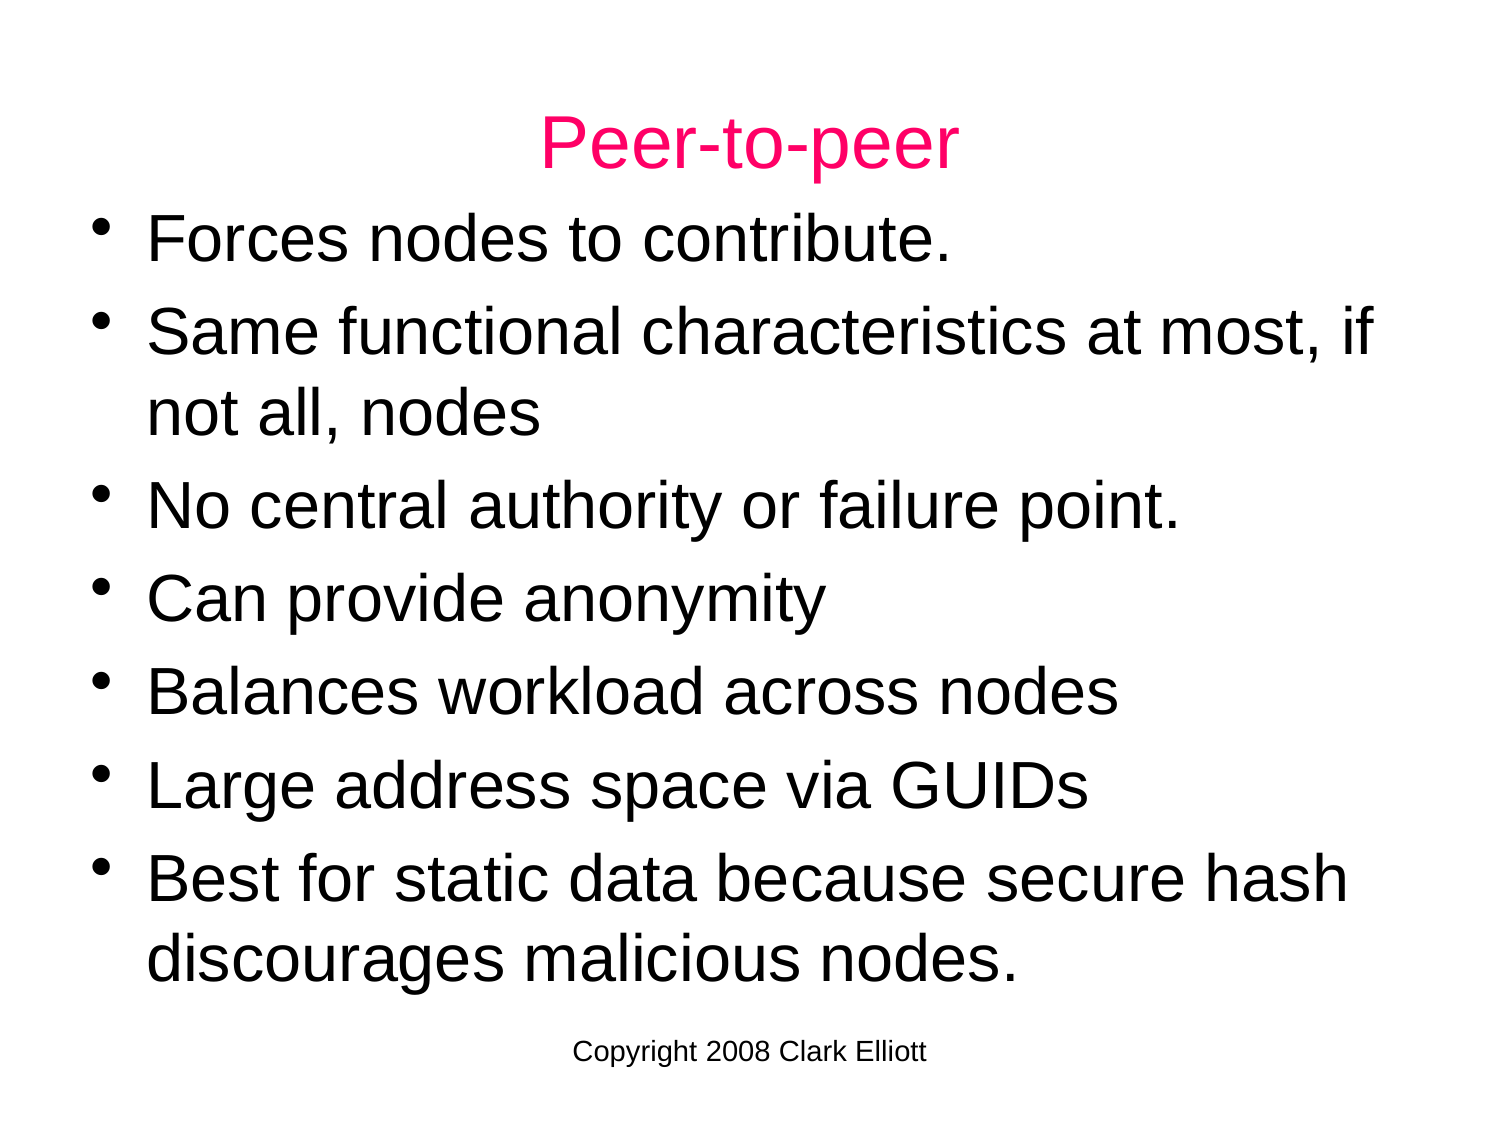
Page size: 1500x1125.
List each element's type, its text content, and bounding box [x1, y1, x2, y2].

footer Copyright 2008 Clark Elliott [512, 1024, 988, 1103]
list Forces nodes to contribute. Same functional characteristics at most, if not all, nodes No central authority or failure point. Can provide anonymity Balances workload across nodes Large address space via GUIDs Best for static data because secure hash discourages malicious nodes. [75, 187, 1425, 1005]
title Peer-to-peer [75, 45, 1425, 187]
